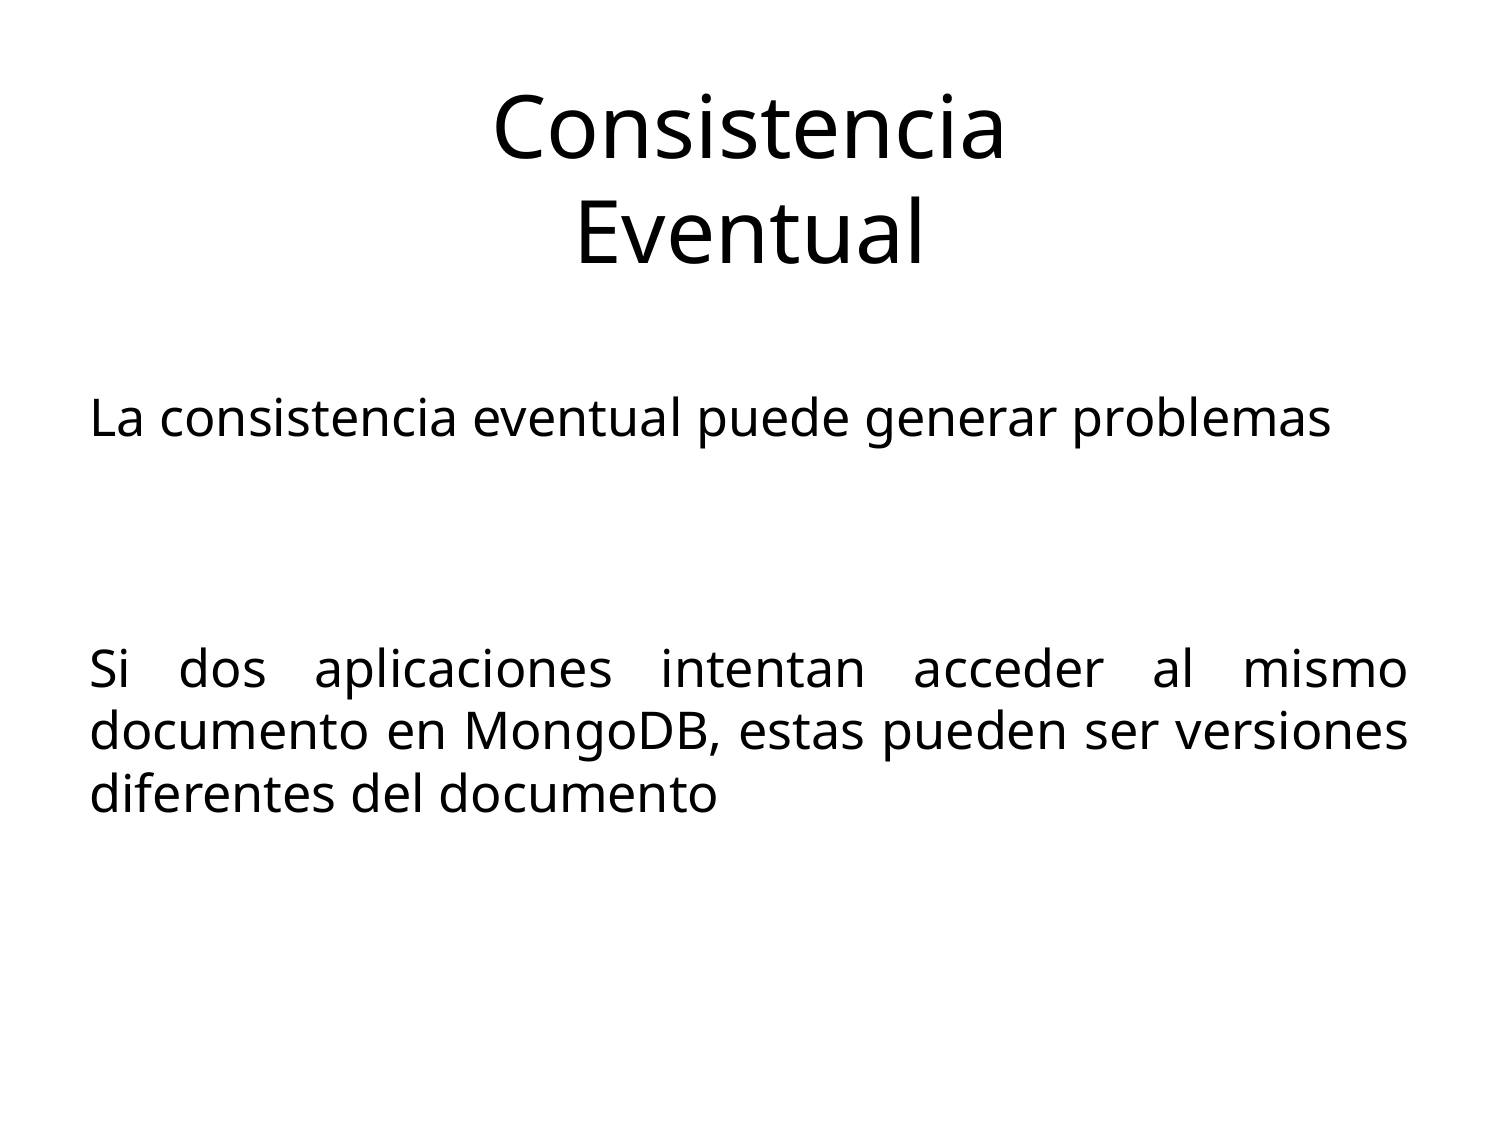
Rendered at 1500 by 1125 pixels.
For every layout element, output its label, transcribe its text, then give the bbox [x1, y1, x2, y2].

text_box Consistencia Eventual [308, 65, 1192, 287]
text_box Si dos aplicaciones intentan acceder al mismo documento en MongoDB, estas pueden ser versiones diferentes del documento [83, 629, 1417, 829]
text_box La consistencia eventual puede generar problemas [83, 378, 1417, 453]
